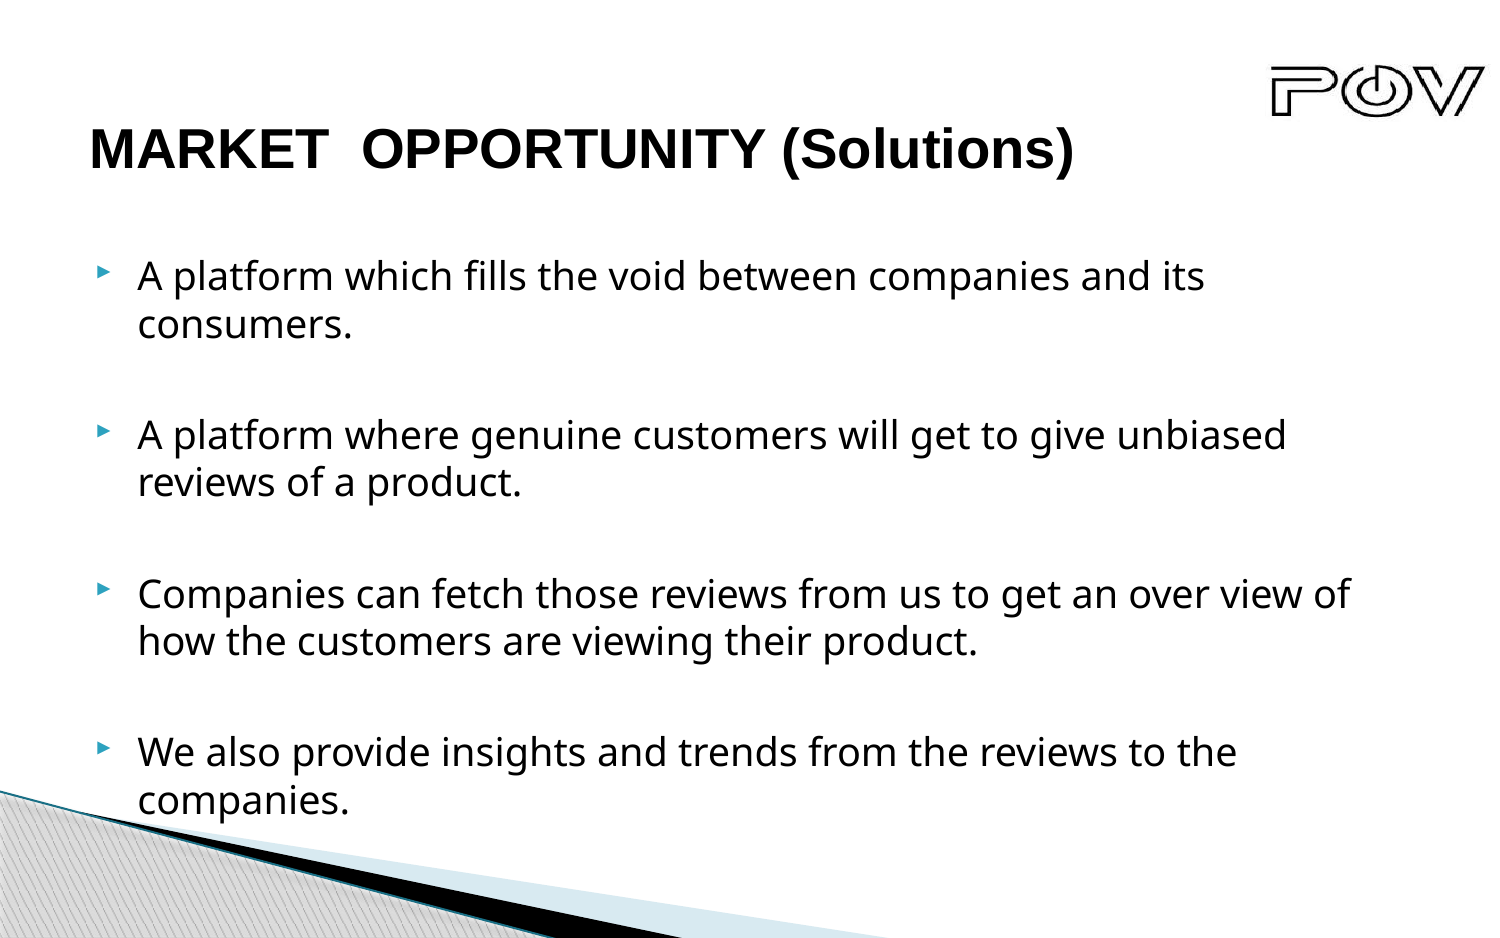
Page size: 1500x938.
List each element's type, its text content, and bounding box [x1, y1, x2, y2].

list A platform which fills the void between companies and its consumers. A platform where genuine customers will get to give unbiased reviews of a product. Companies can fetch those reviews from us to get an over view of how the customers are viewing their product. We also provide insights and trends from the reviews to the companies. [62, 243, 1413, 853]
title MARKET OPPORTUNITY (Solutions) [75, 83, 1250, 209]
picture [1257, 0, 1500, 181]
